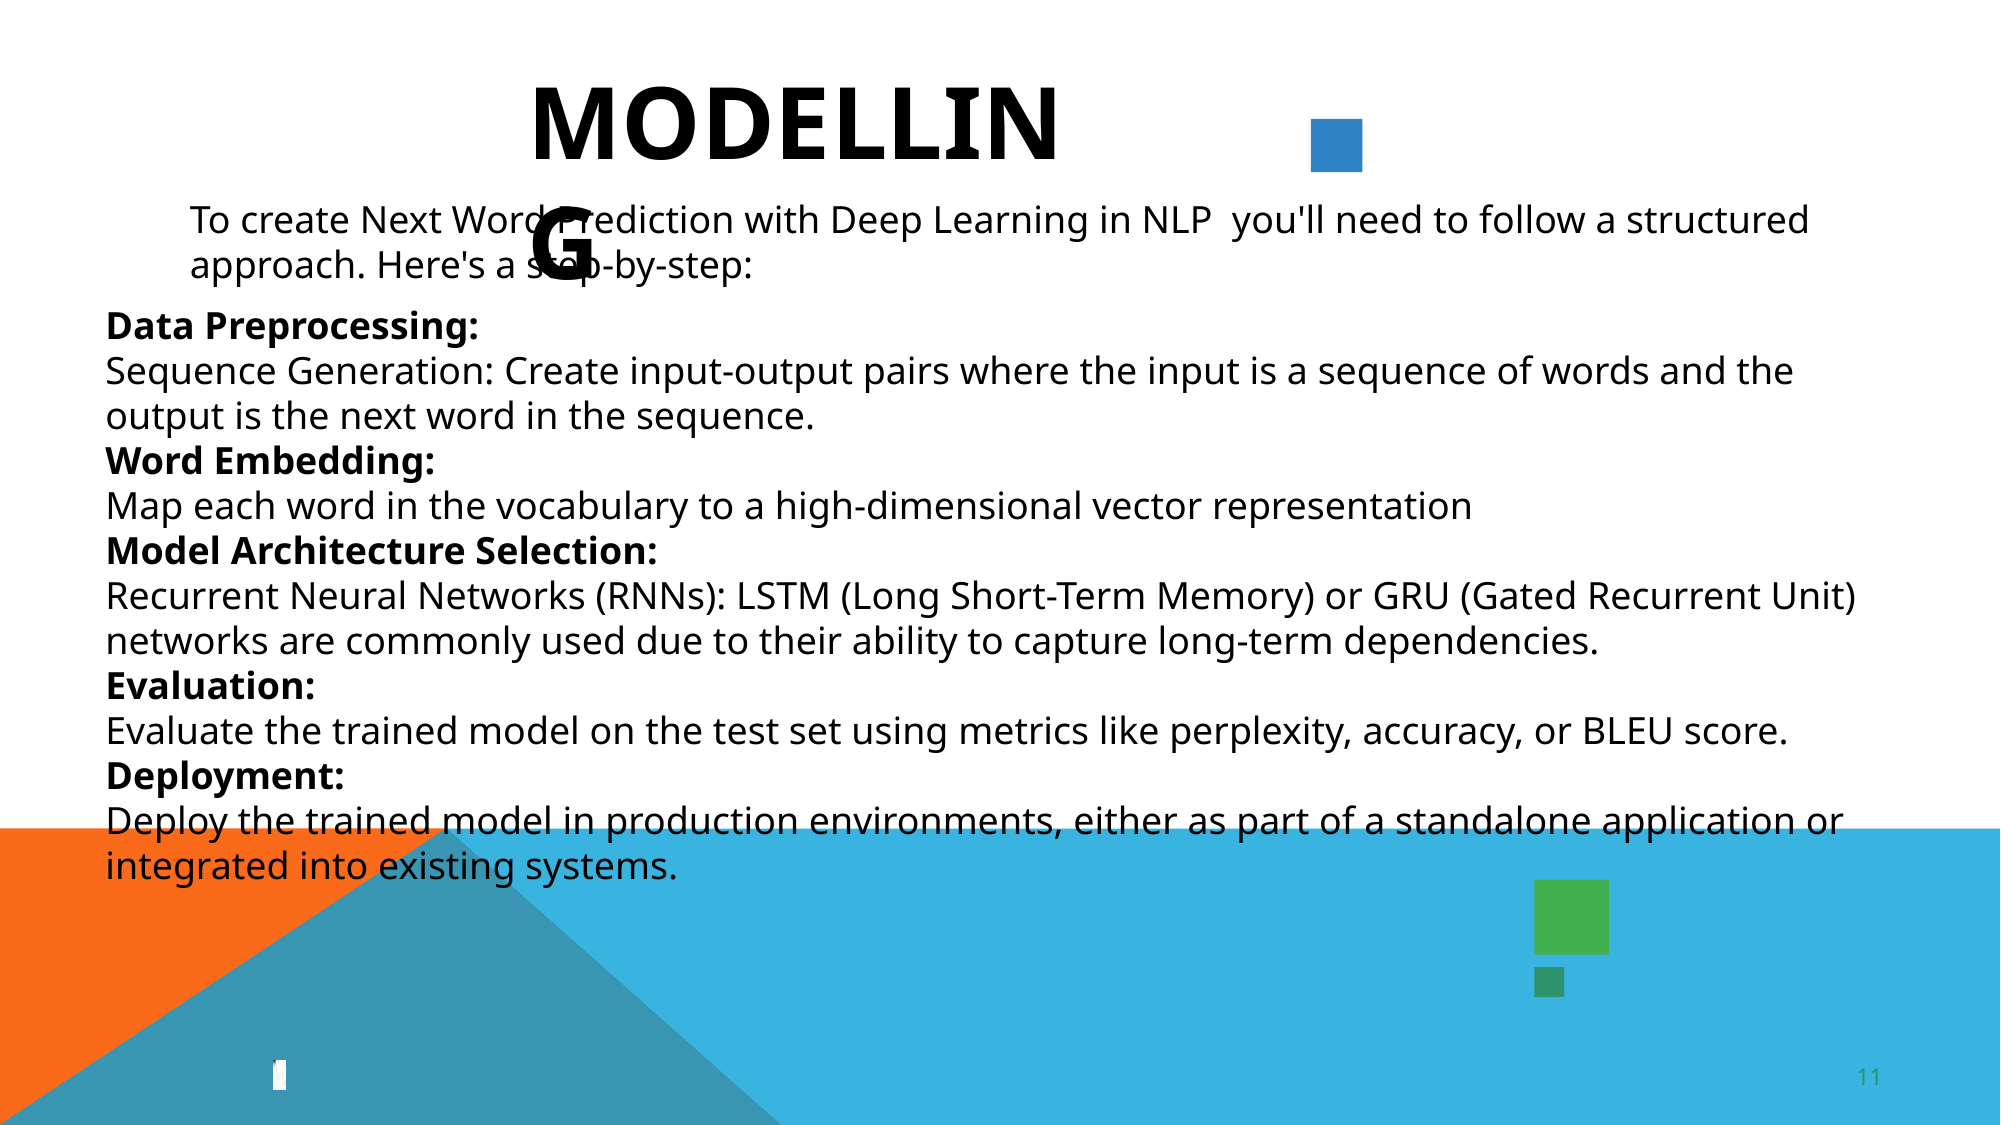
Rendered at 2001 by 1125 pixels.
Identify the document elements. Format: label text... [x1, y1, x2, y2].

text_box 11 [1849, 1061, 1888, 1095]
text_box [1310, 118, 1363, 173]
picture [273, 1060, 287, 1091]
text_box Data Preprocessing: Sequence Generation: Create input-output pairs where the input is a sequence of words and the output is the next word in the sequence. Word Embedding: Map each word in the vocabulary to a high-dimensional vector representation Model Architecture Selection: Recurrent Neural Networks (RNNs): LSTM (Long Short-Term Memory) or GRU (Gated Recurrent Unit) networks are commonly used due to their ability to capture long-term dependencies. Evaluation: Evaluate the trained model on the test set using metrics like perplexity, accuracy, or BLEU score. Deployment: Deploy the trained model in production environments, either as part of a standalone application or integrated into existing systems. [90, 294, 1933, 1030]
text_box To create Next Word Prediction with Deep Learning in NLP you'll need to follow a structured approach. Here's a step-by-step: [174, 188, 1888, 294]
text_box MODELLING [524, 57, 1067, 188]
